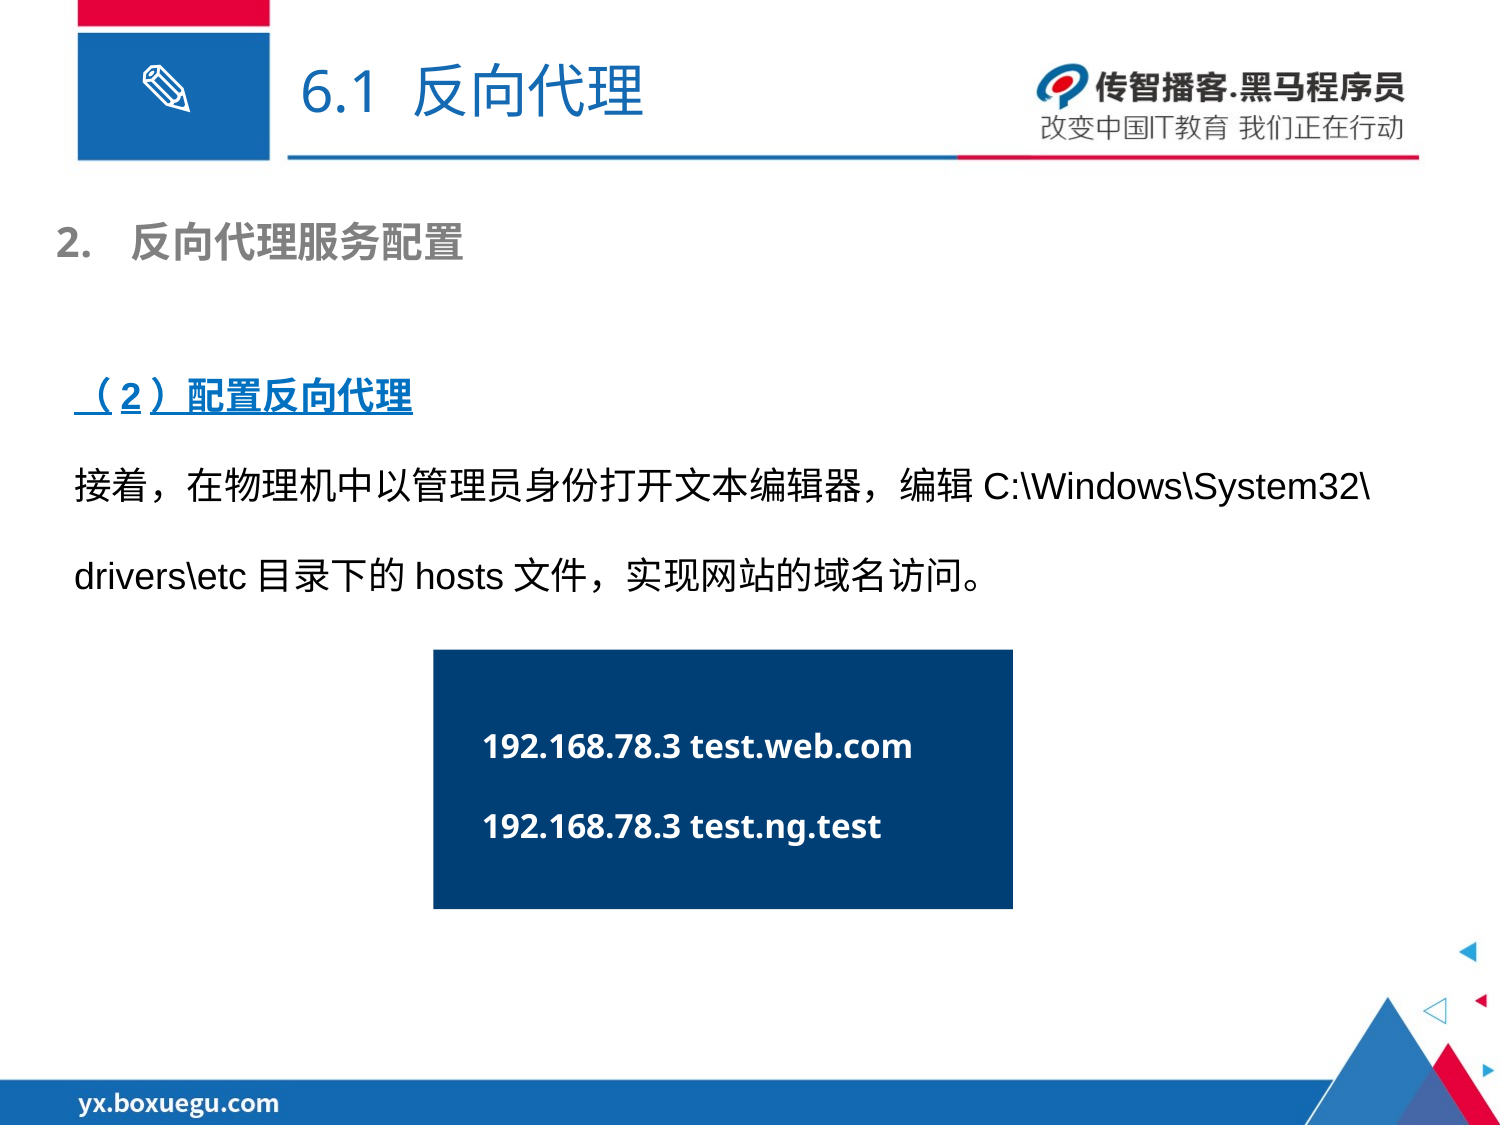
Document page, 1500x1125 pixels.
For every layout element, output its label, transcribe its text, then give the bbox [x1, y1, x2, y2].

picture [0, 1, 1500, 1125]
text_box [433, 649, 1014, 910]
text_box （2）配置反向代理 接着，在物理机中以管理员身份打开文本编辑器，编辑C:\Windows\System32\drivers\etc目录下的hosts文件，实现网站的域名访问。 [59, 319, 1438, 605]
title 6.1 反向代理 [285, 25, 1137, 153]
text_box 反向代理服务配置 [41, 208, 1424, 274]
